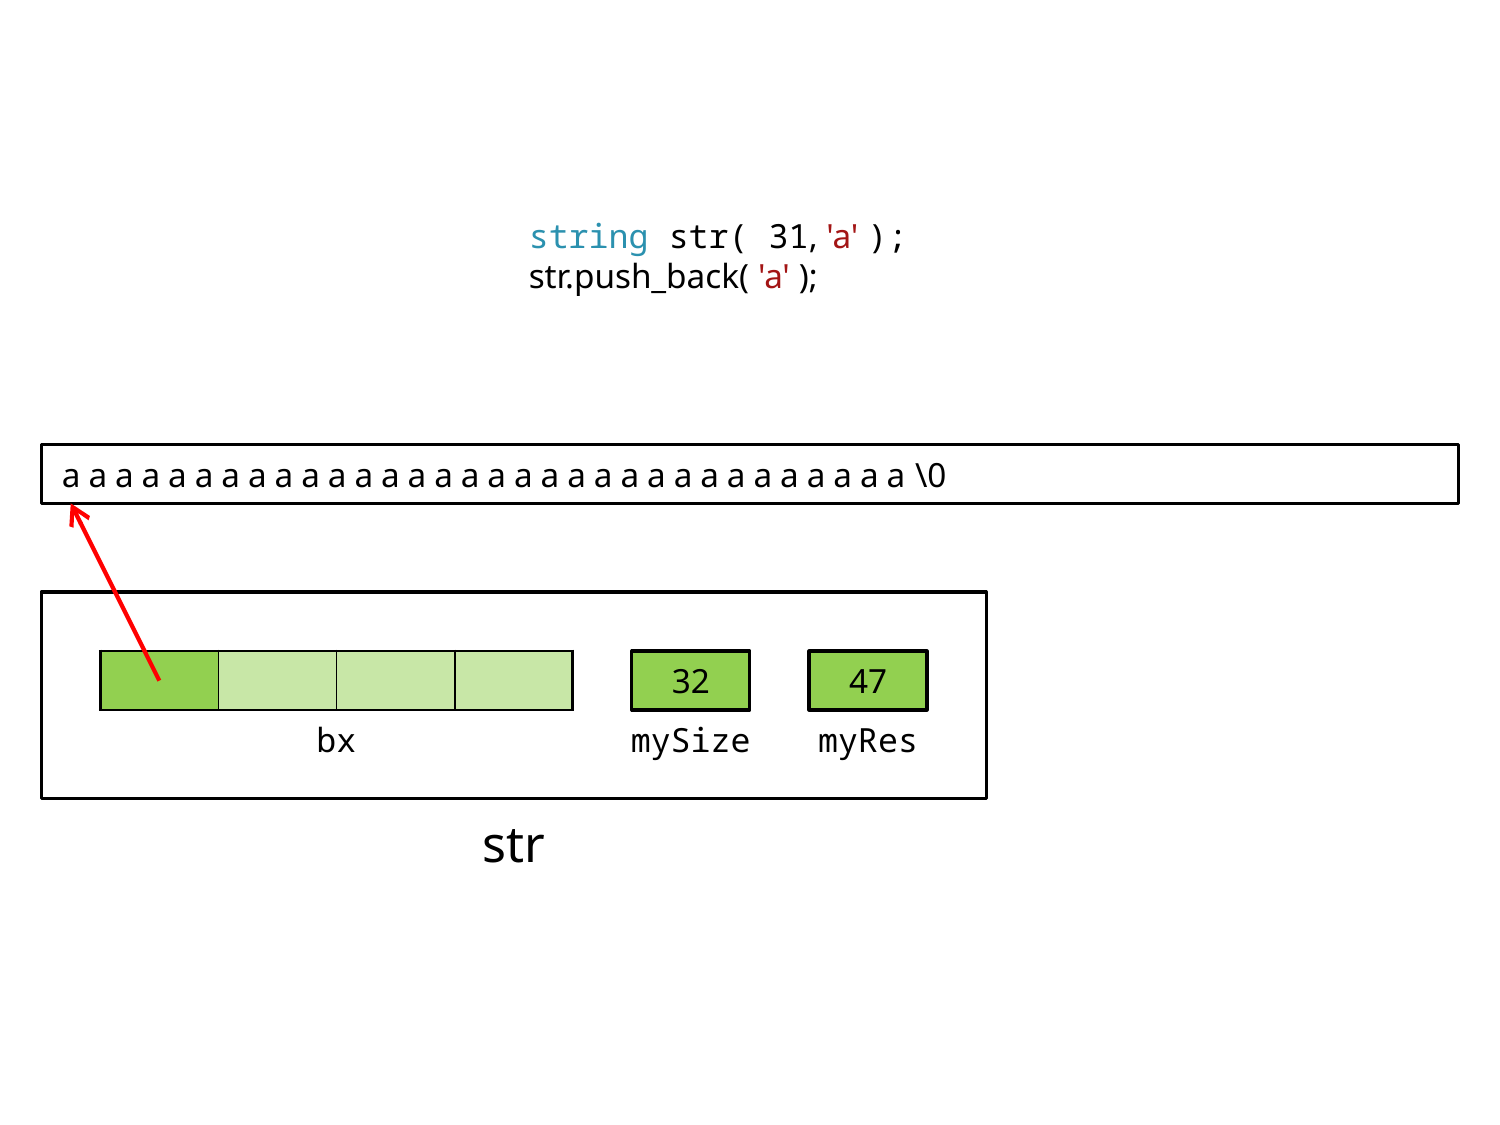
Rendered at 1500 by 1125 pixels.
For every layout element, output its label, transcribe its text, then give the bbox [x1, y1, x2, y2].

table_header [456, 652, 571, 709]
text_box mySize [602, 710, 780, 770]
text_box bx [277, 711, 396, 770]
text_box 32 [630, 649, 752, 710]
list string str( 31, 'a' ); str.push_back( 'a' ); [513, 208, 987, 327]
text_box [41, 591, 987, 799]
table_header [219, 652, 336, 709]
text_box aaaaaaaaaaaaaaaaaaaaaaaaaaaaaaaa\0 [39, 442, 1461, 505]
text_box 47 [807, 649, 929, 712]
text_box str [425, 799, 603, 888]
table_header [102, 652, 218, 709]
text_box myRes [780, 710, 957, 770]
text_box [70, 503, 160, 681]
table_header [337, 652, 454, 709]
